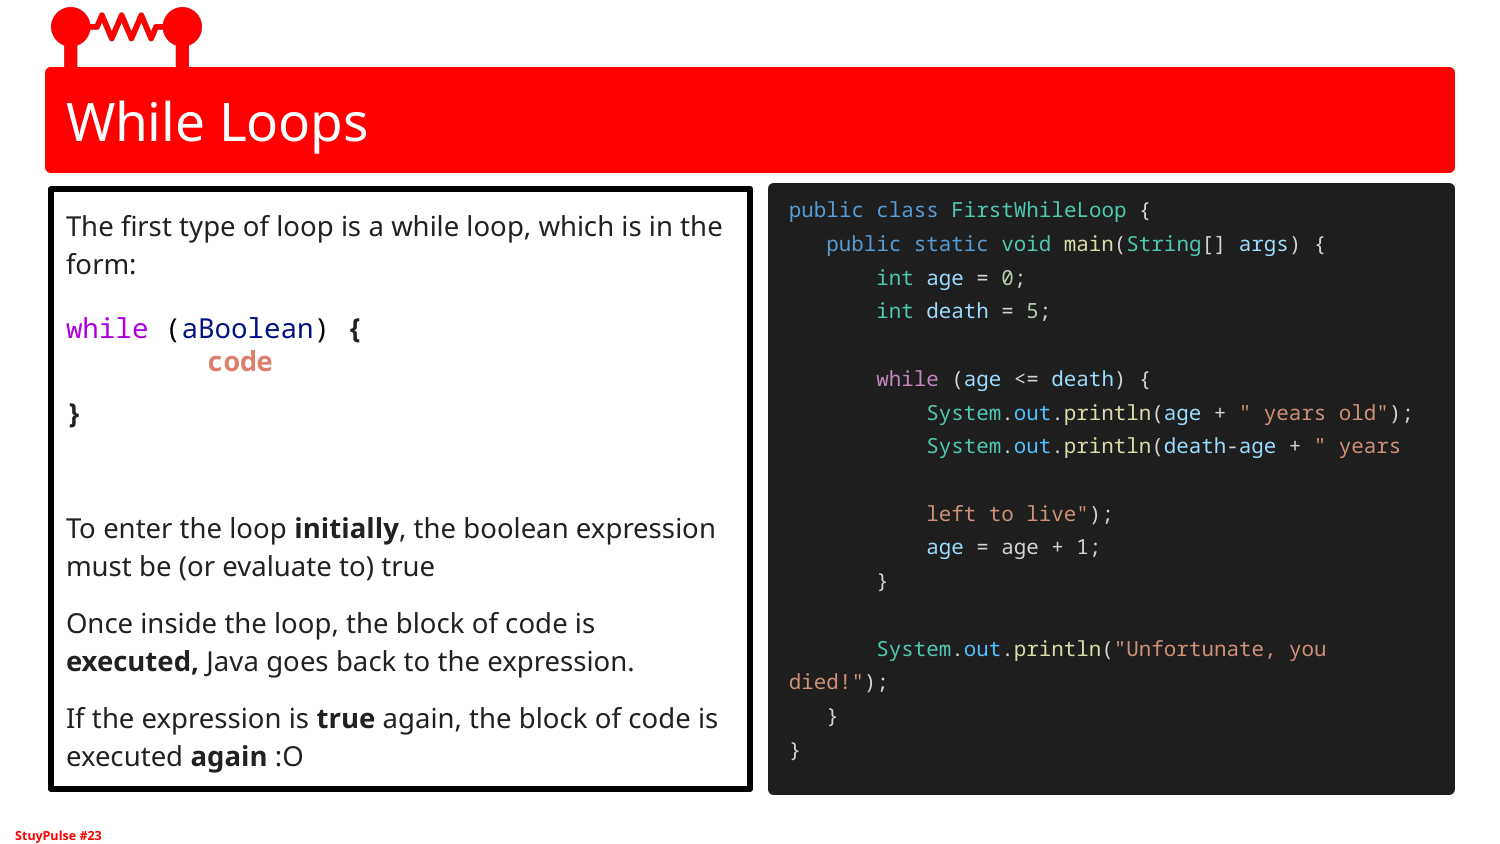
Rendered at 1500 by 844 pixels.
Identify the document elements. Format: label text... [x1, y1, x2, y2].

title While Loops [45, 67, 1455, 173]
list public class FirstWhileLoop { public static void main(String[] args) { int age = 0; int death = 5; while (age <= death) { System.out.println(age + " years old"); System.out.println(death-age + " years left to live"); age = age + 1; } System.out.println("Unfortunate, you died!"); } } [768, 183, 1455, 795]
picture [51, 7, 202, 67]
list The first type of loop is a while loop, which is in the form: while (aBoolean) { code } To enter the loop initially, the boolean expression must be (or evaluate to) true Once inside the loop, the block of code is executed, Java goes back to the expression. If the expression is true again, the block of code is executed again :O [48, 186, 753, 792]
